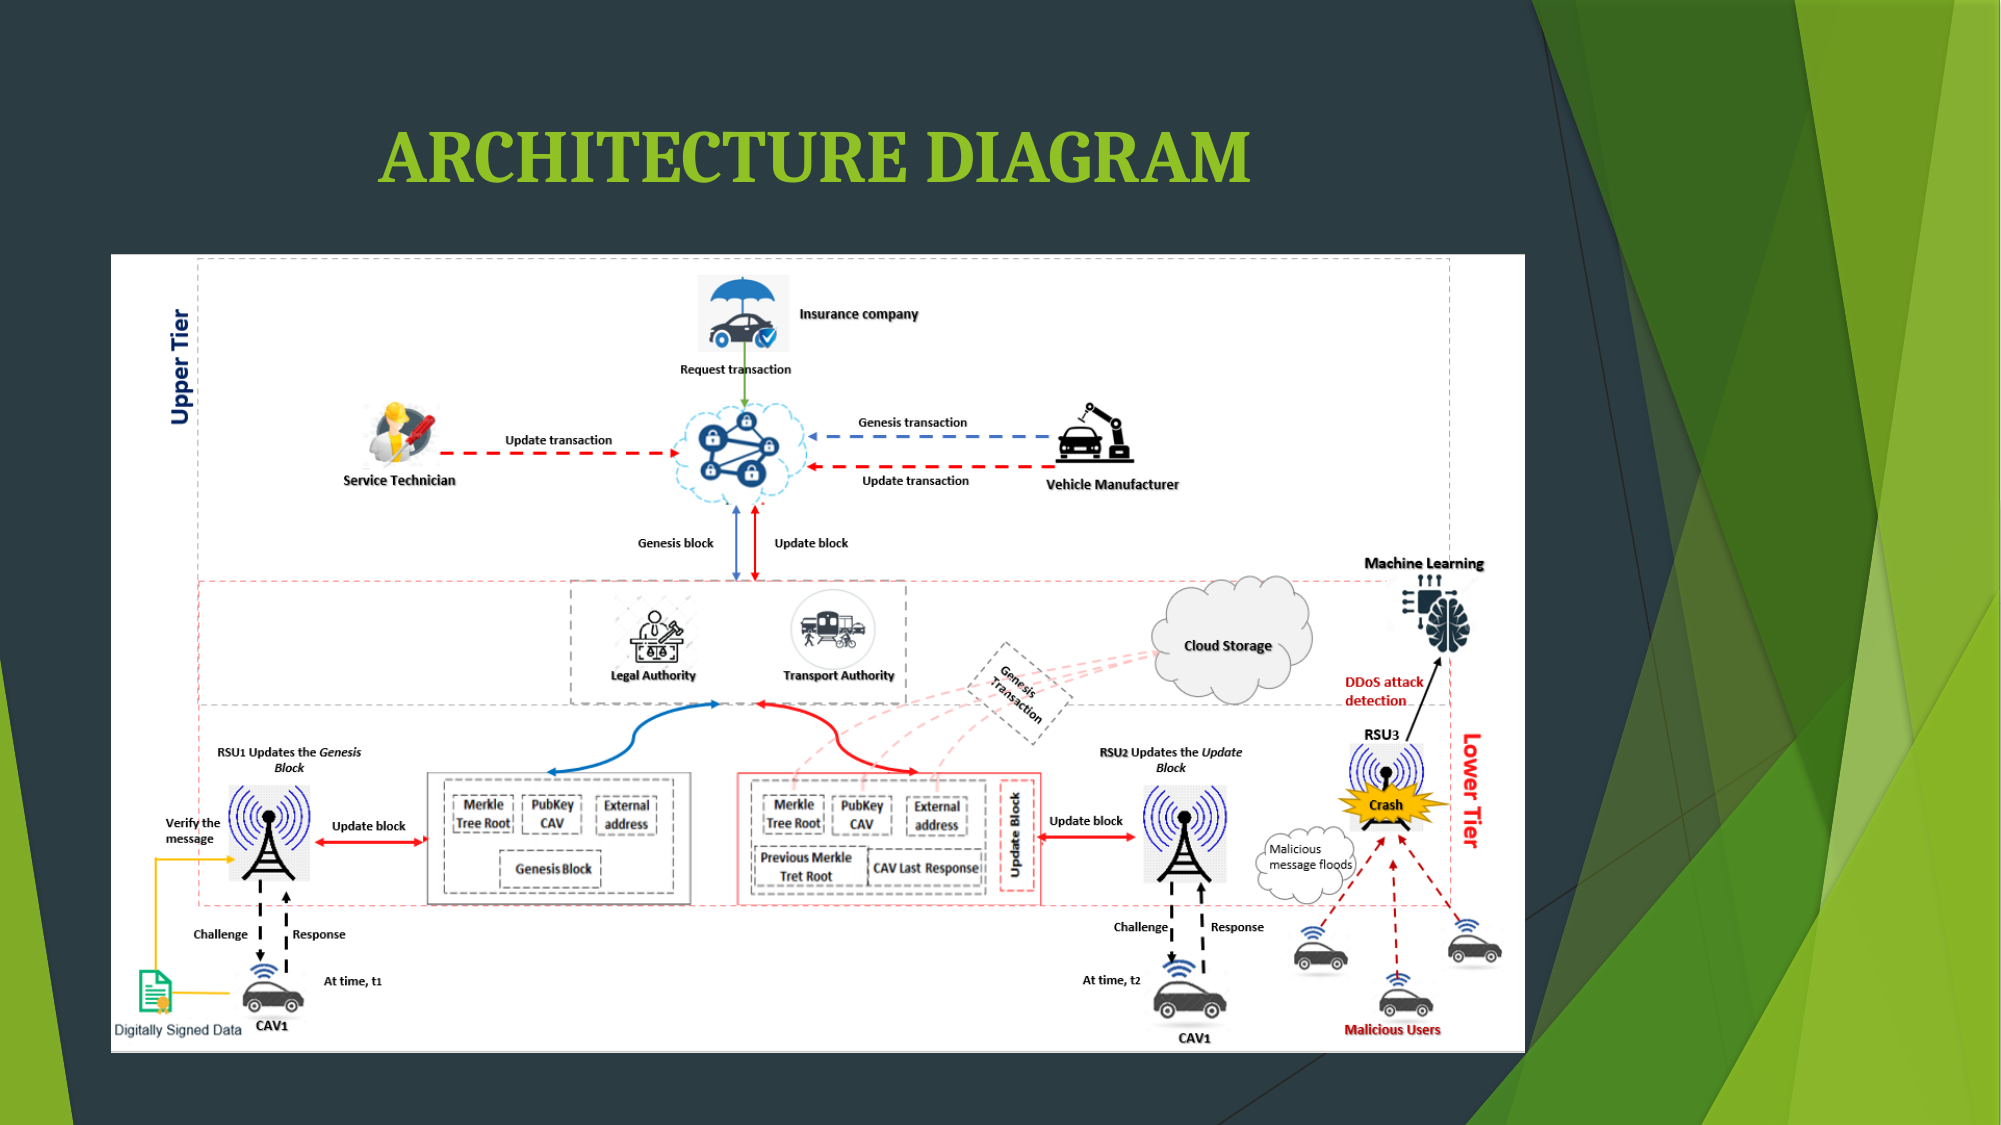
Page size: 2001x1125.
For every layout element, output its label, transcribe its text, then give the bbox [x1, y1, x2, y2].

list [110, 253, 1525, 1054]
title ARCHITECTURE DIAGRAM [111, 99, 1522, 253]
